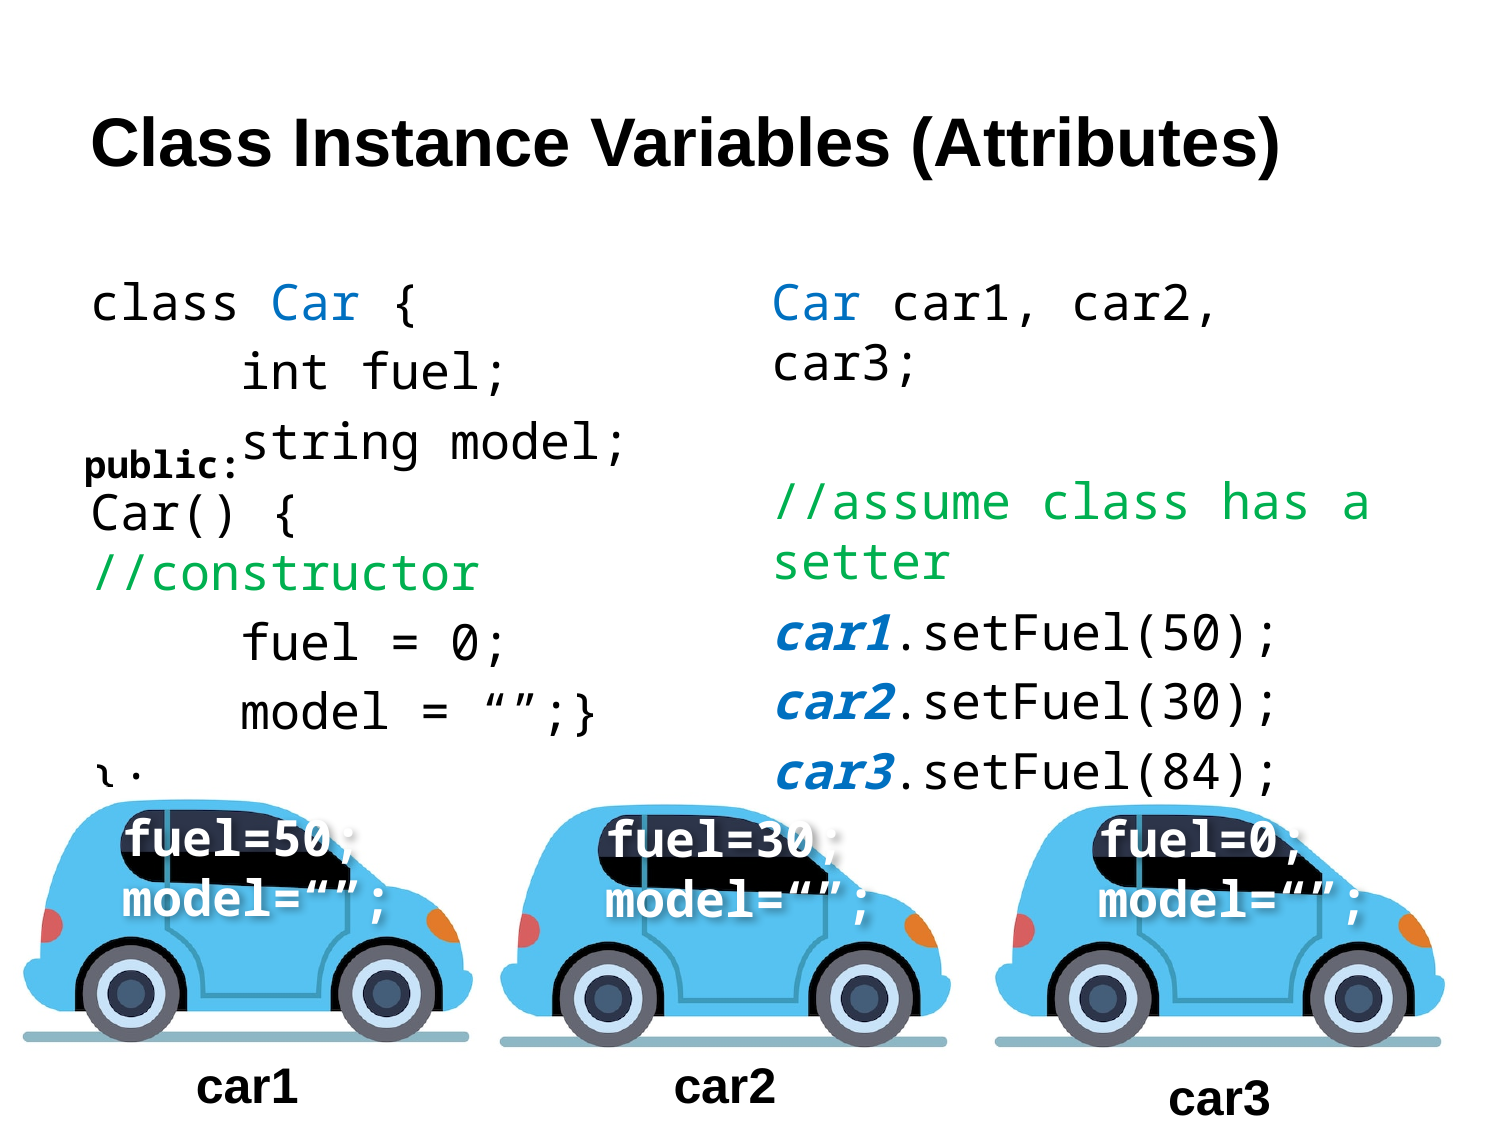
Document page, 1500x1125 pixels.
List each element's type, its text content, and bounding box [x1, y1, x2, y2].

text_box car2 [658, 1068, 792, 1121]
text_box car1 [181, 1063, 314, 1121]
text_box public: [69, 434, 257, 494]
text_box Car car1, car2, car3; //assume class has a setter car1.setFuel(50); car2.setFuel(30); car3.setFuel(84); [756, 262, 1406, 763]
list class Car { int fuel; string model; Car() { //constructor fuel = 0; model = “”;} }; [75, 262, 695, 790]
title Class Instance Variables (Attributes) [75, 45, 1425, 233]
picture [0, 787, 1468, 1059]
text_box car3 [1153, 1068, 1286, 1125]
